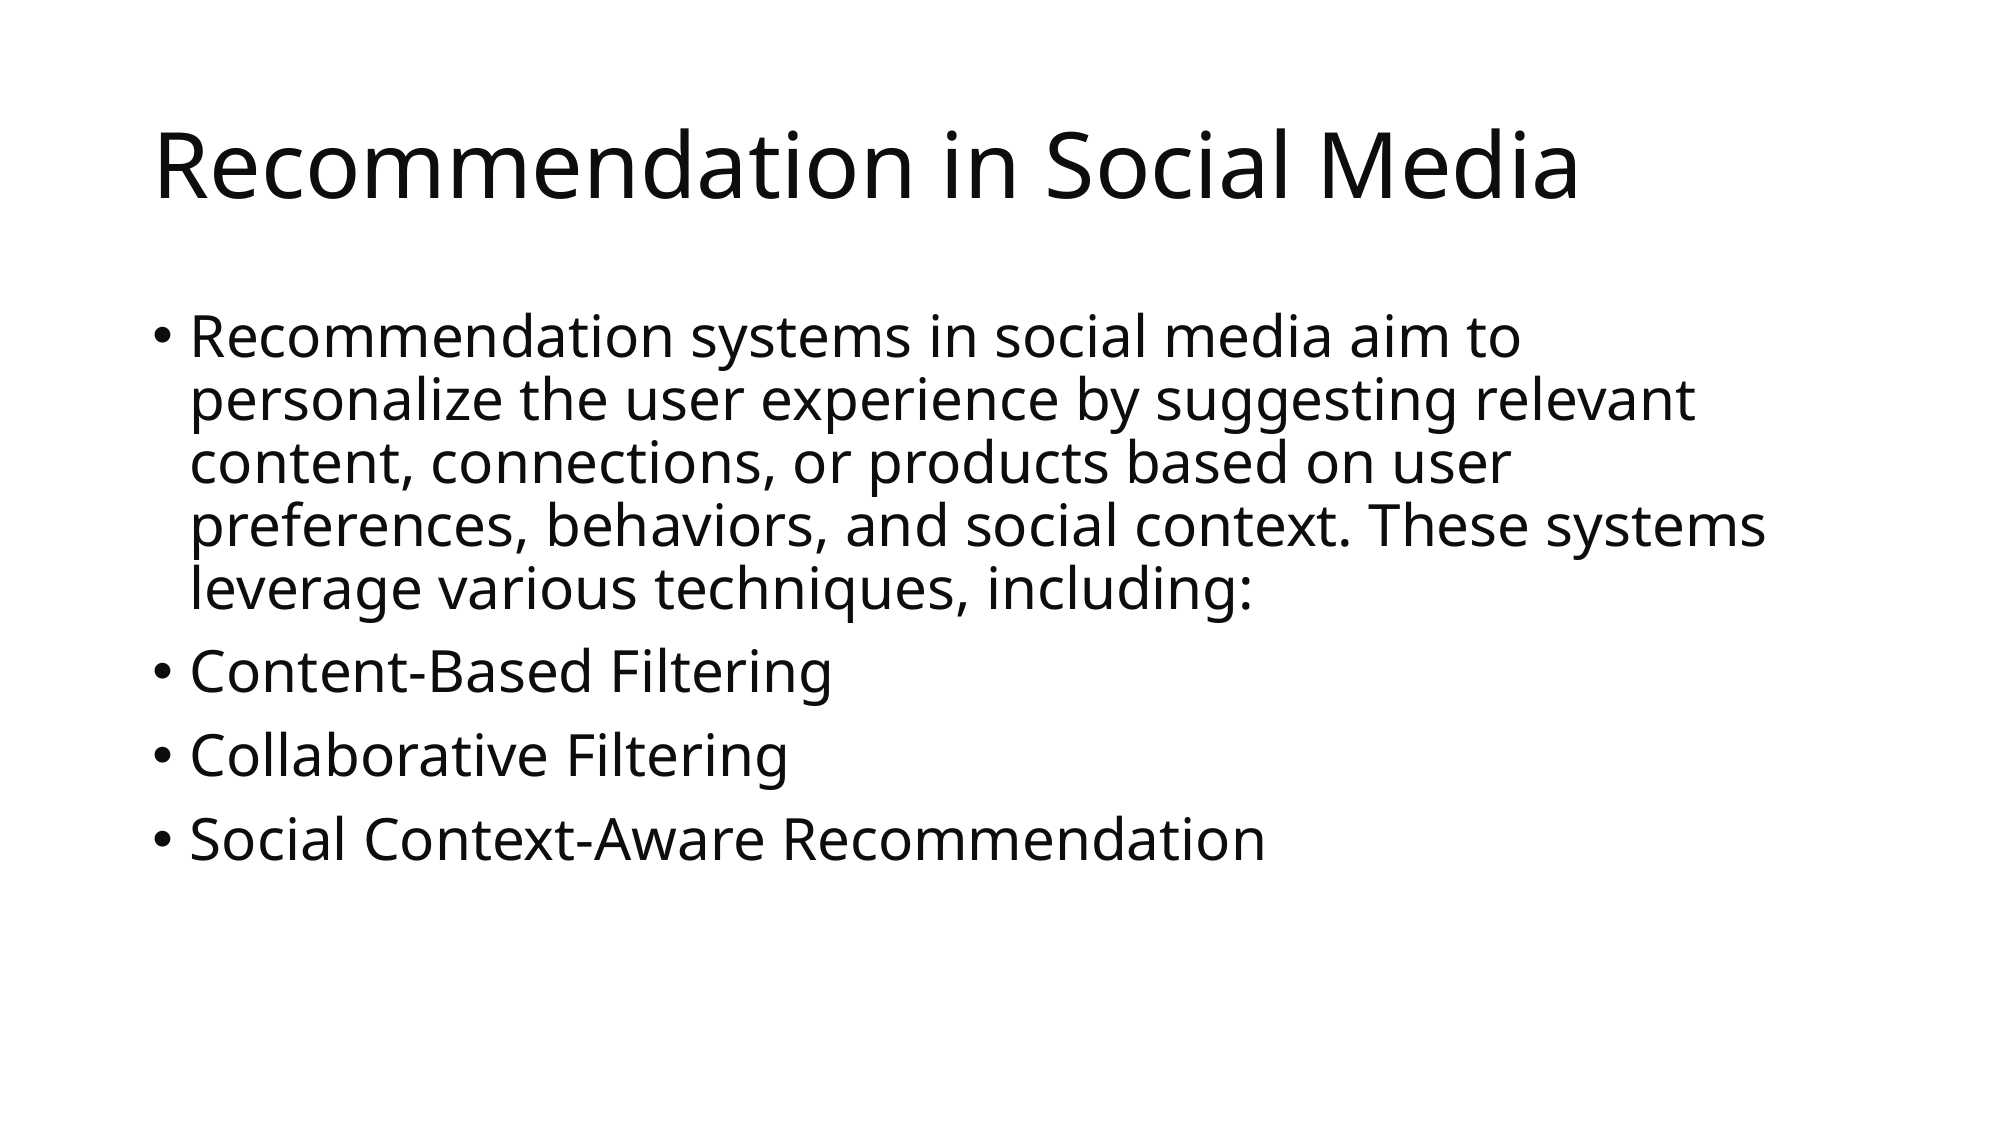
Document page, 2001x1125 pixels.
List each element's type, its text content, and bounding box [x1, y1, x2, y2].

title Recommendation in Social Media [137, 59, 1863, 278]
list Recommendation systems in social media aim to personalize the user experience by suggesting relevant content, connections, or products based on user preferences, behaviors, and social context. These systems leverage various techniques, including: Content-Based Filtering Collaborative Filtering Social Context-Aware Recommendation [137, 299, 1863, 1014]
